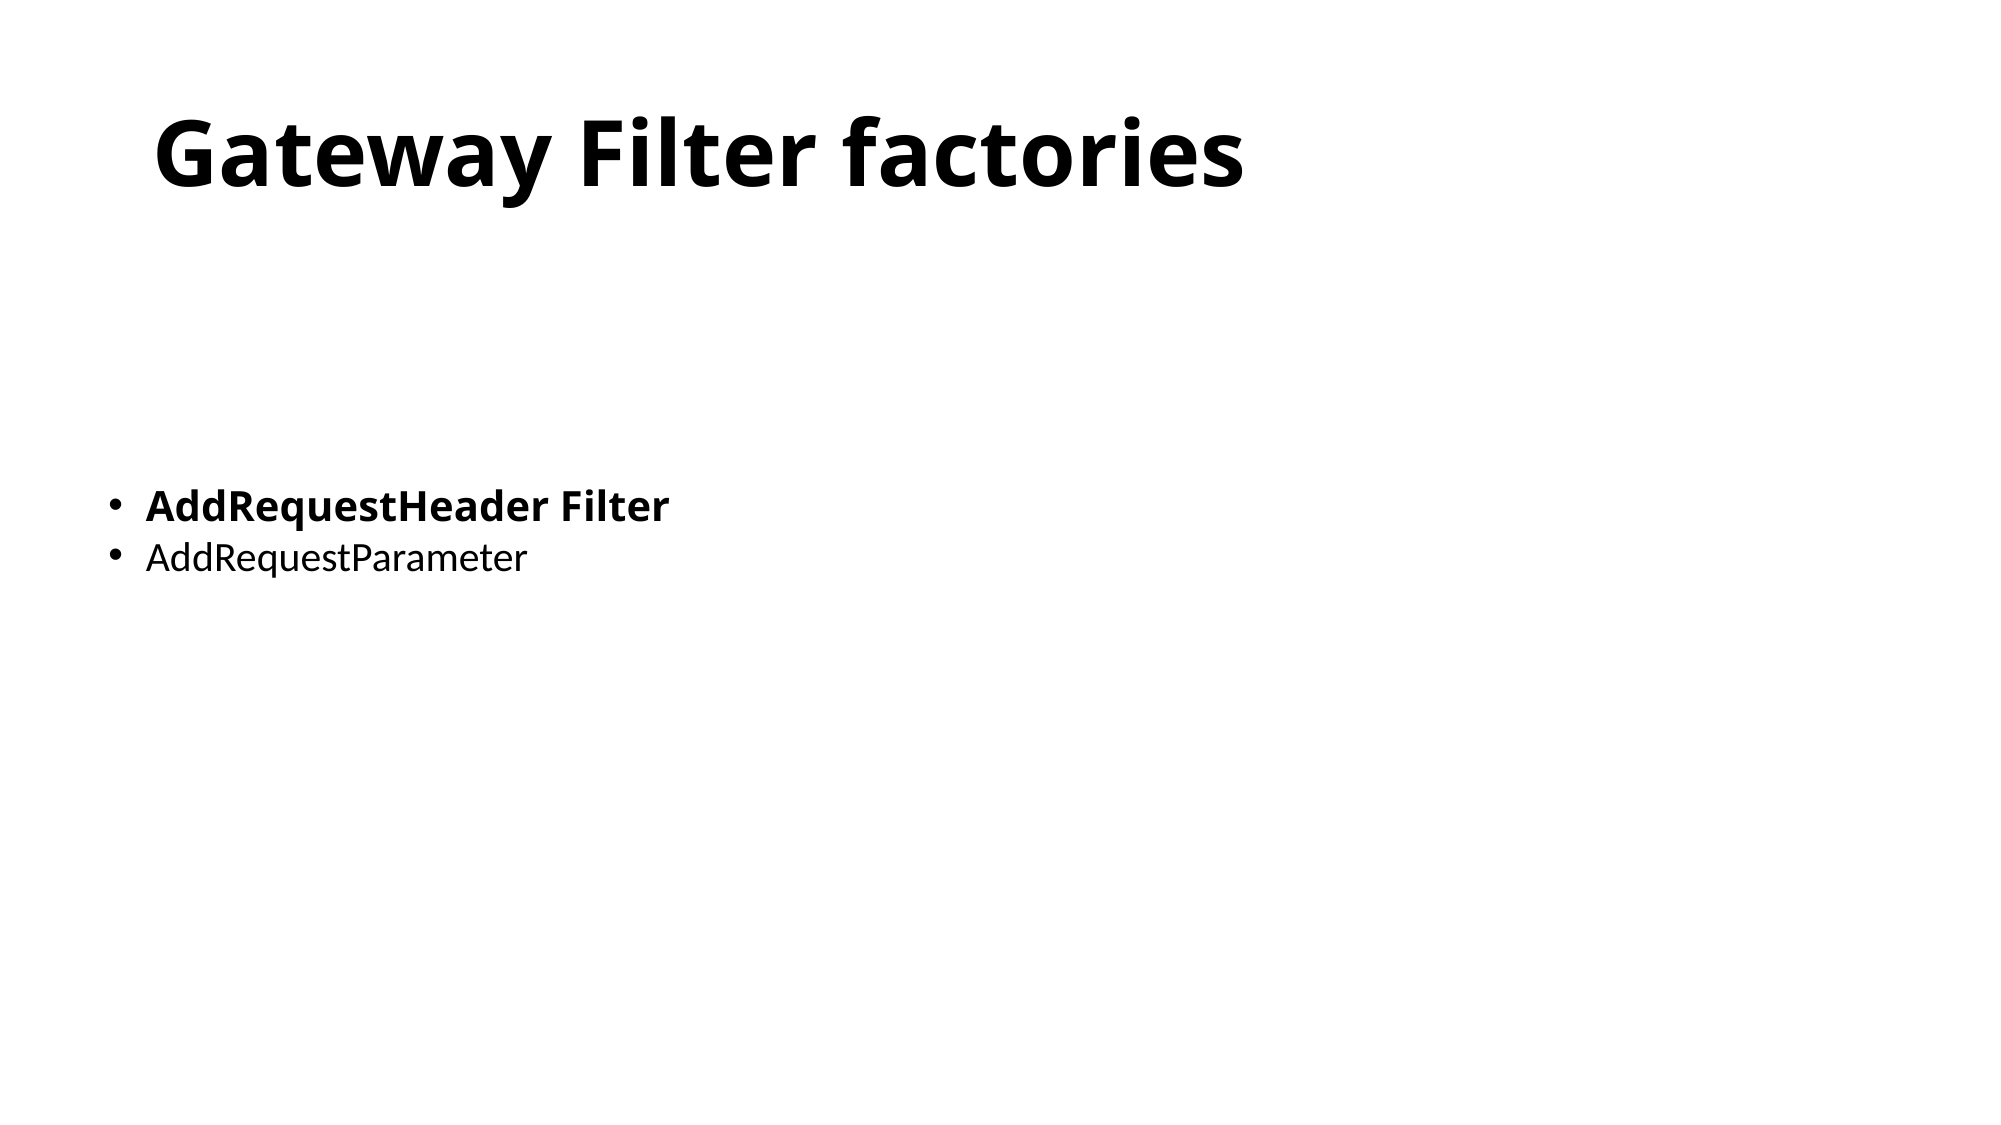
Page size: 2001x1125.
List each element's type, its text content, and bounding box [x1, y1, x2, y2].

title Gateway Filter factories [137, 59, 1749, 210]
list AddRequestHeader Filter AddRequestParameter [69, 210, 1962, 881]
